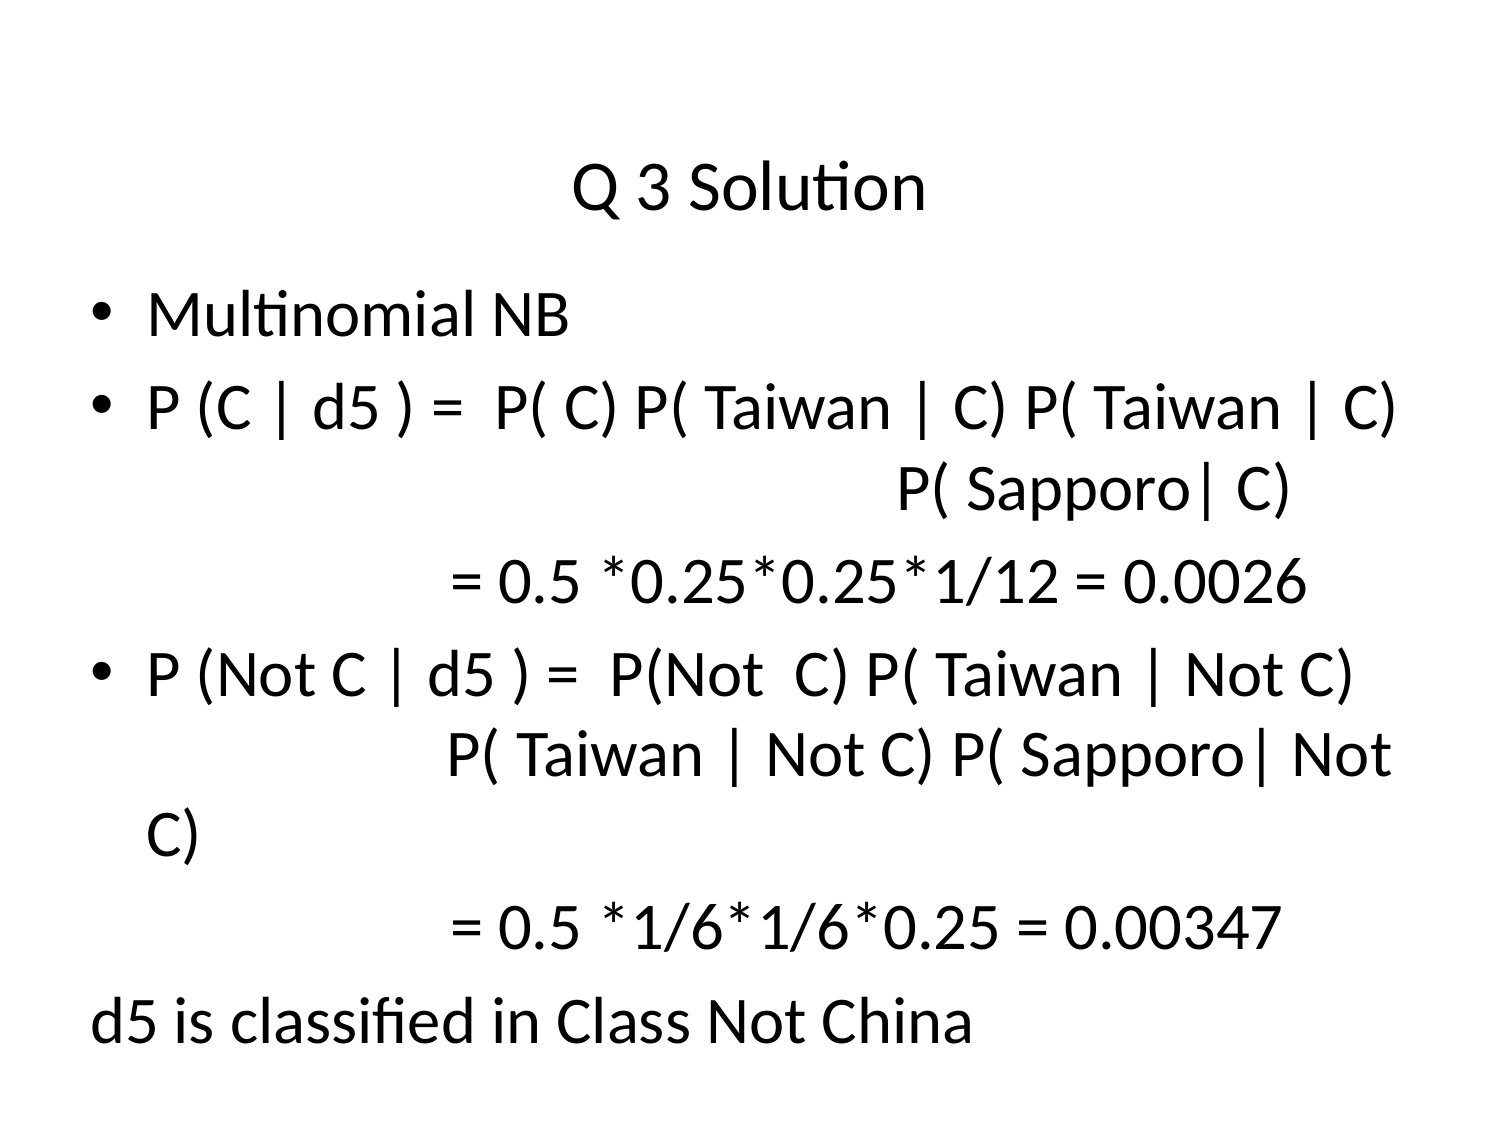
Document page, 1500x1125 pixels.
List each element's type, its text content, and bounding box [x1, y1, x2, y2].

list Multinomial NB P (C | d5 ) = P( C) P( Taiwan | C) P( Taiwan | C) P( Sapporo| C) = 0.5 *0.25*0.25*1/12 = 0.0026 P (Not C | d5 ) = P(Not C) P( Taiwan | Not C) P( Taiwan | Not C) P( Sapporo| Not C) = 0.5 *1/6*1/6*0.25 = 0.00347 d5 is classified in Class Not China [75, 262, 1425, 1005]
title Q 3 Solution [75, 45, 1425, 233]
